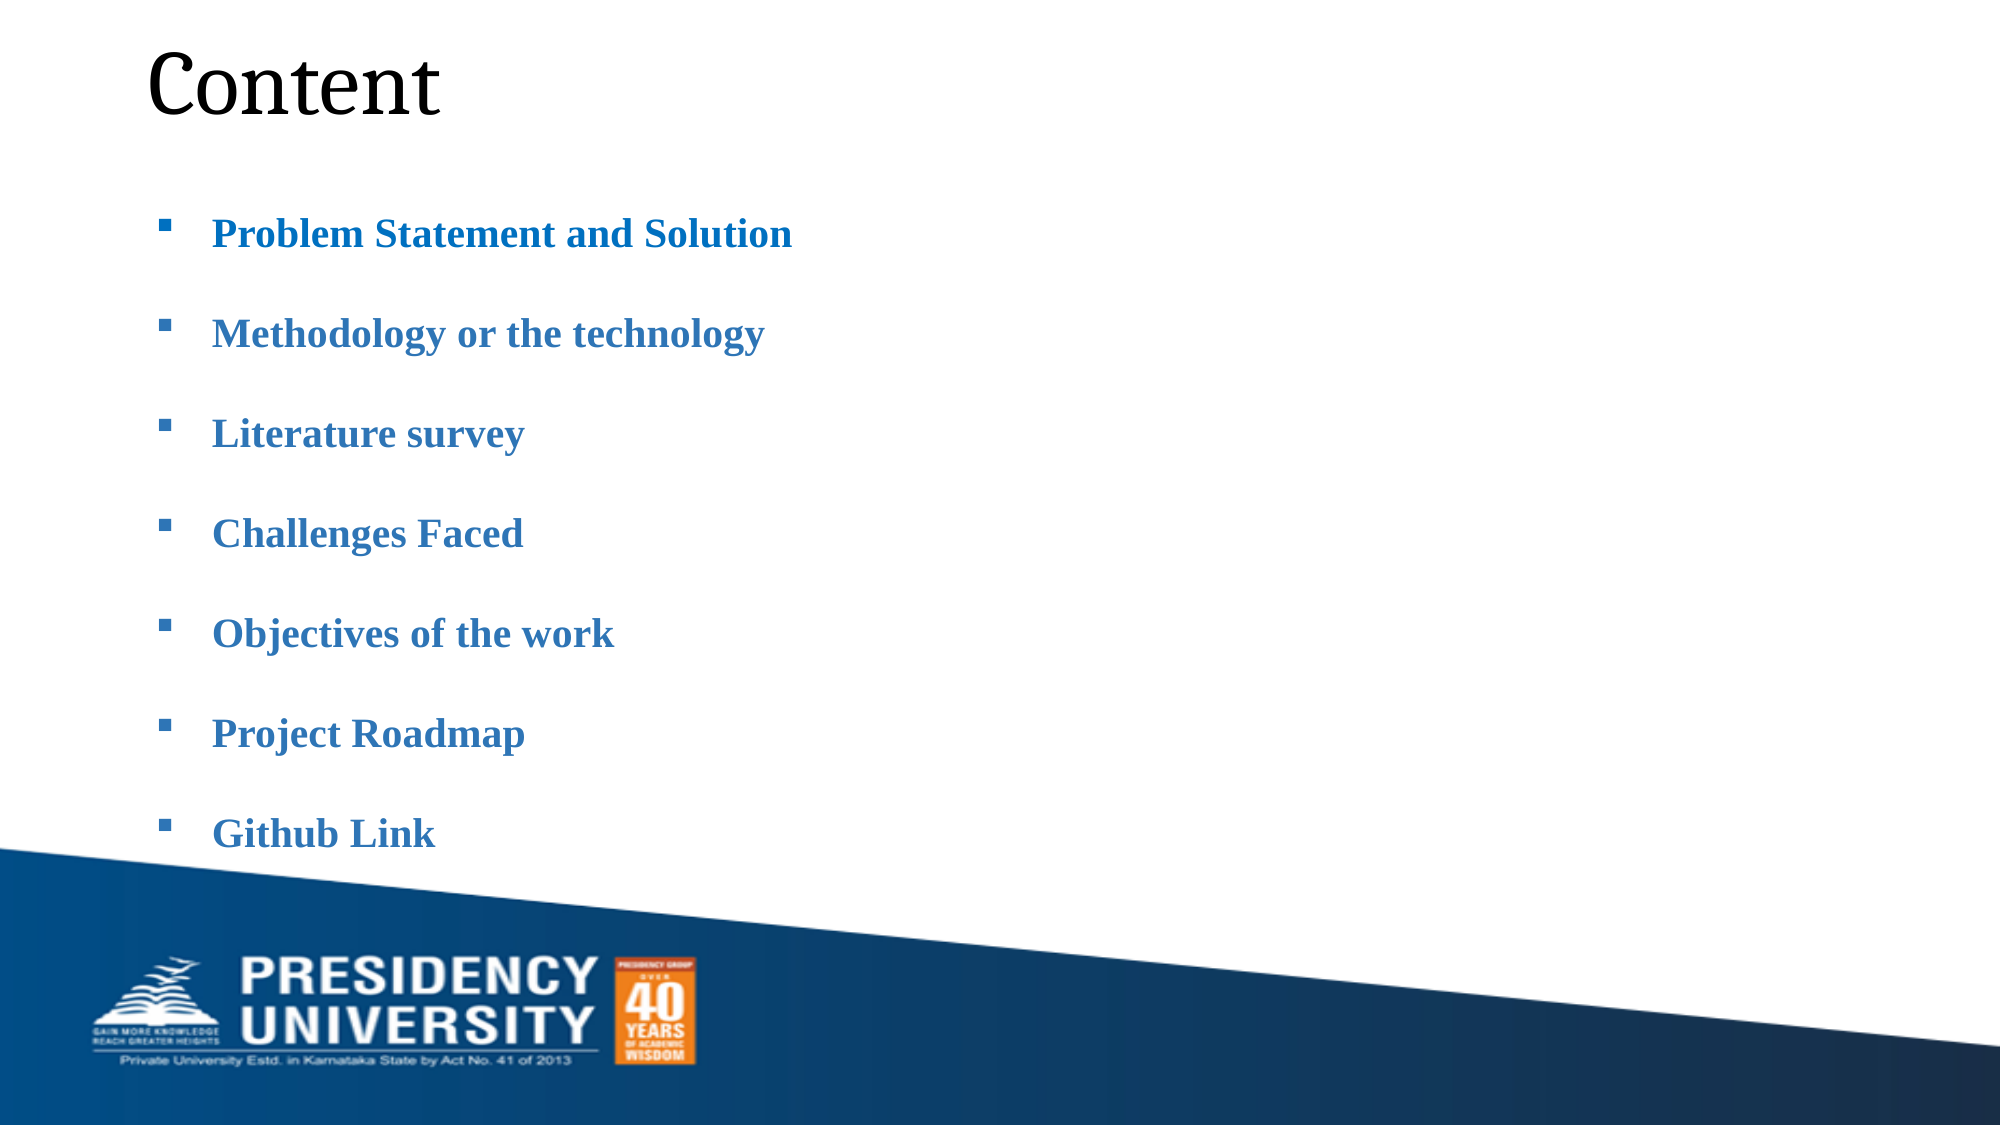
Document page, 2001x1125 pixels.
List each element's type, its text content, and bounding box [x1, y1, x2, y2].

picture [0, 845, 2000, 1125]
title Content [133, 45, 1884, 125]
list Problem Statement and Solution Methodology or the technology Literature survey Challenges Faced Objectives of the work Project Roadmap Github Link [115, 148, 1866, 849]
